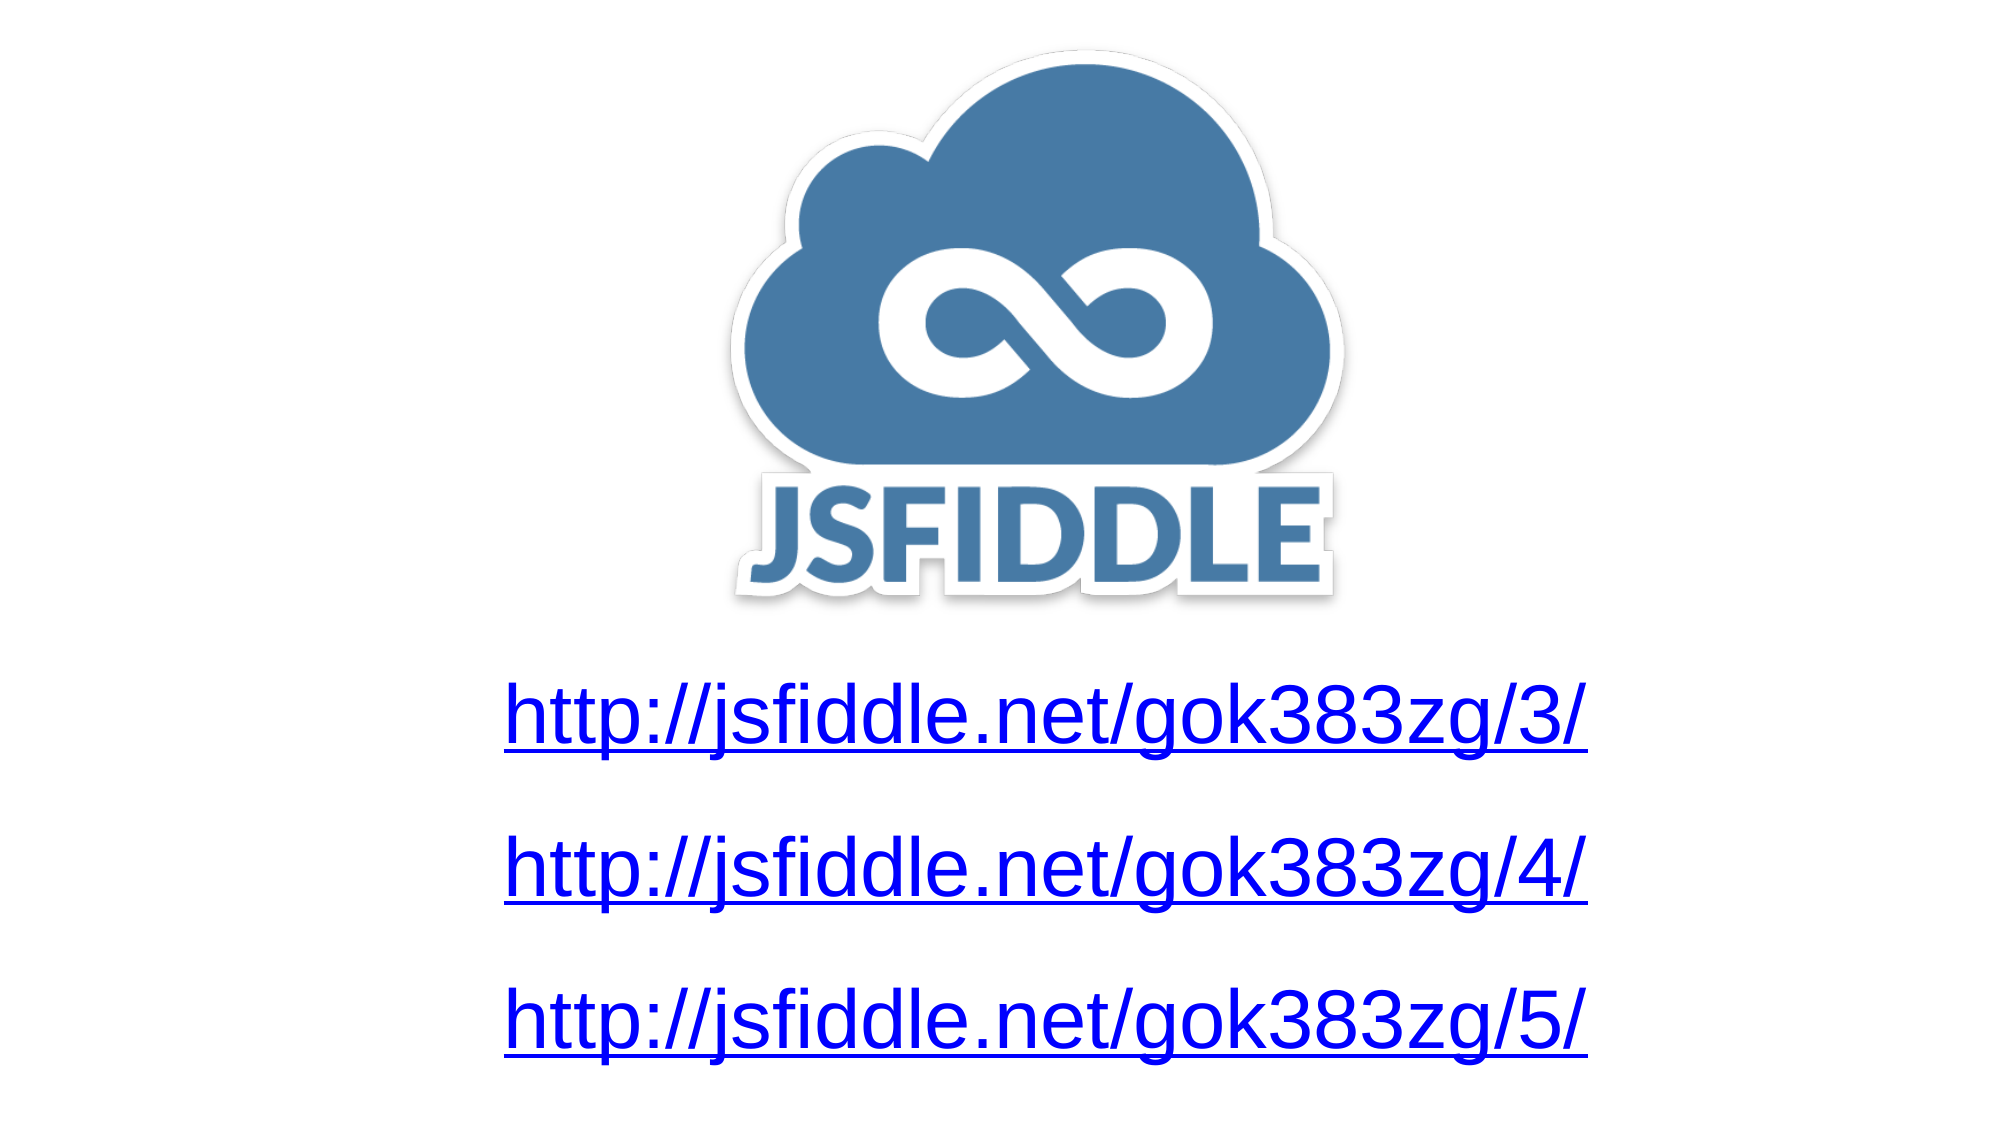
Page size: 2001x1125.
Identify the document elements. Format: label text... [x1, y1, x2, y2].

picture [665, 0, 1414, 712]
text_box http://jsfiddle.net/gok383zg/4/ [488, 805, 1603, 935]
text_box http://jsfiddle.net/gok383zg/5/ [488, 958, 1603, 1088]
text_box http://jsfiddle.net/gok383zg/3/ [488, 653, 1603, 783]
